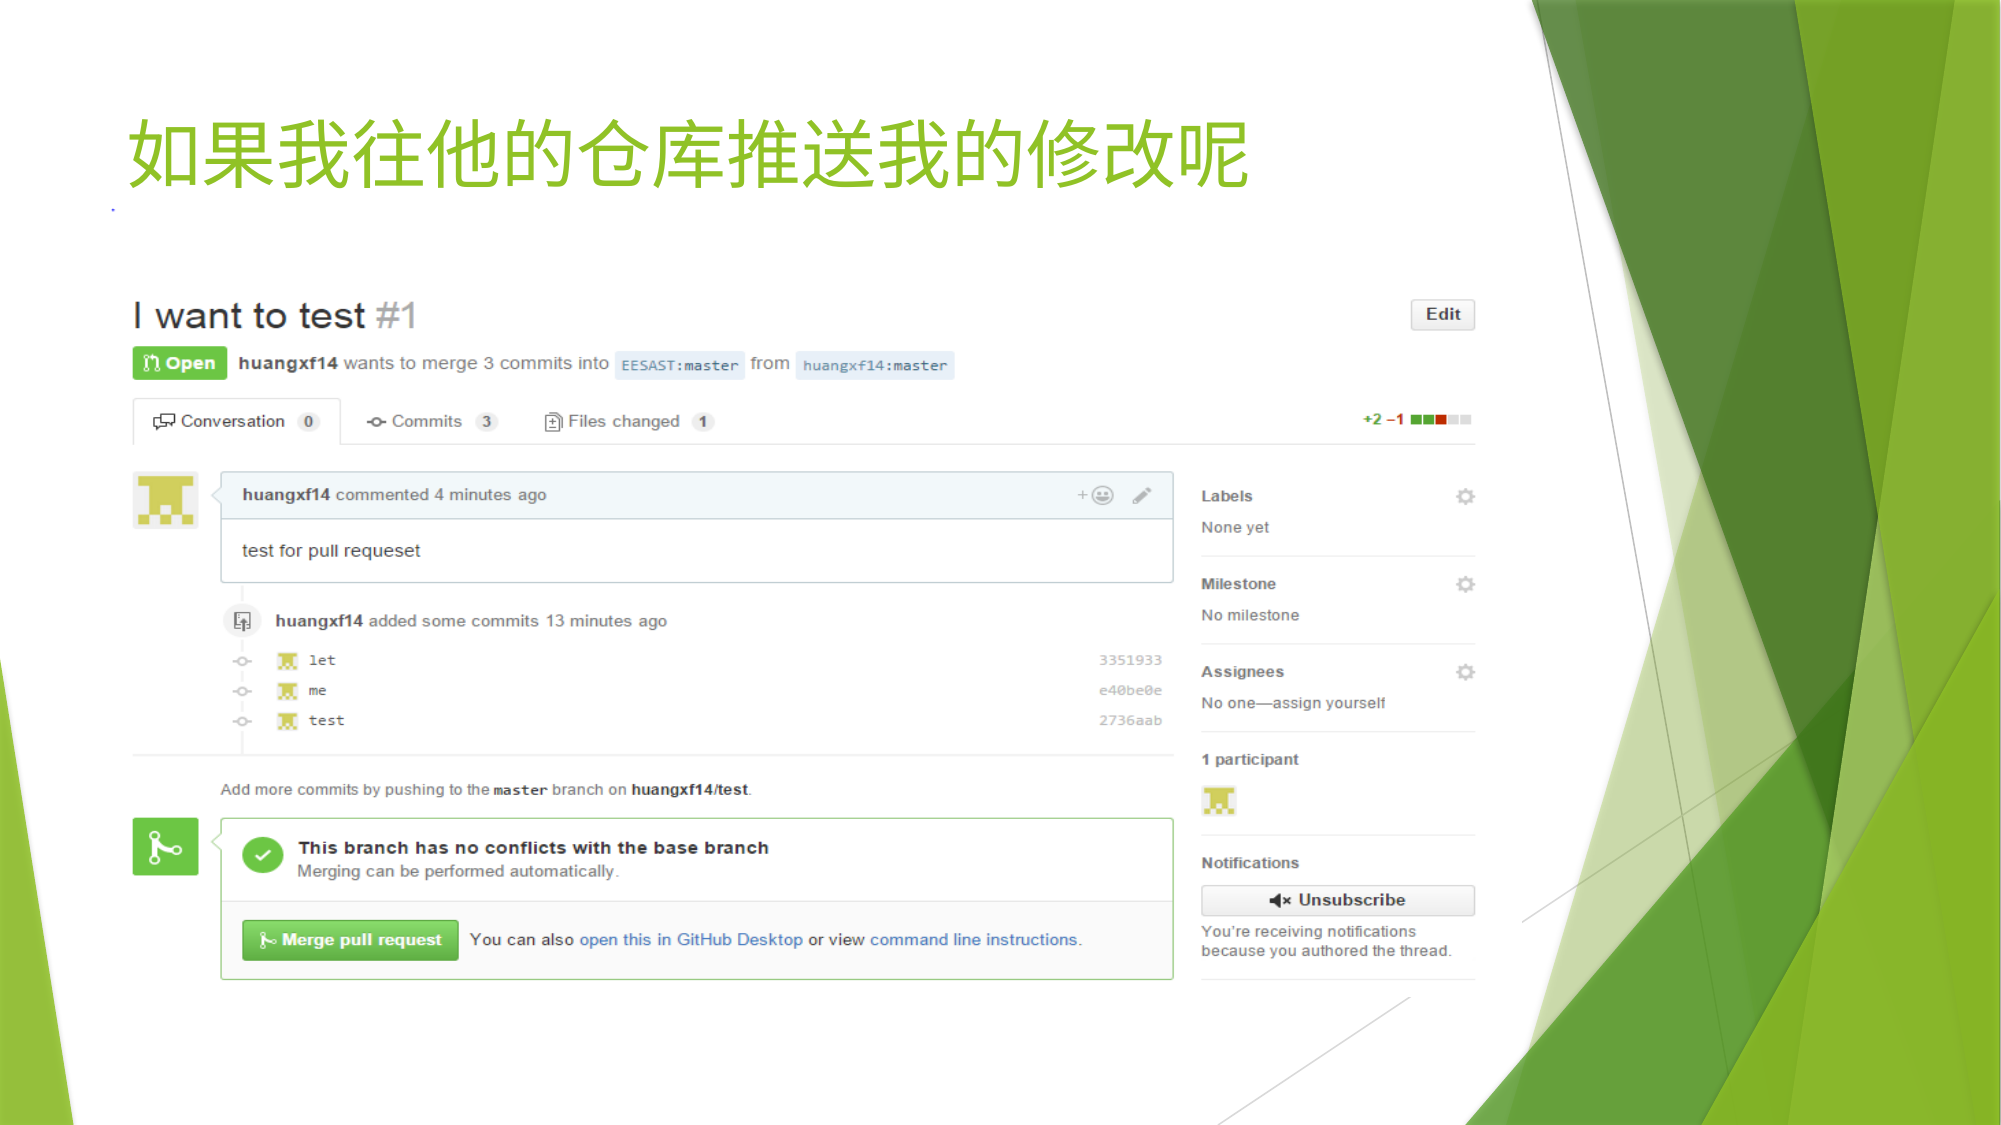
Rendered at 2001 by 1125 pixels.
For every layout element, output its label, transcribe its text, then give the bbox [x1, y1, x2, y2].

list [110, 207, 1522, 997]
title 如果我往他的仓库推送我的修改呢 [111, 99, 1522, 207]
